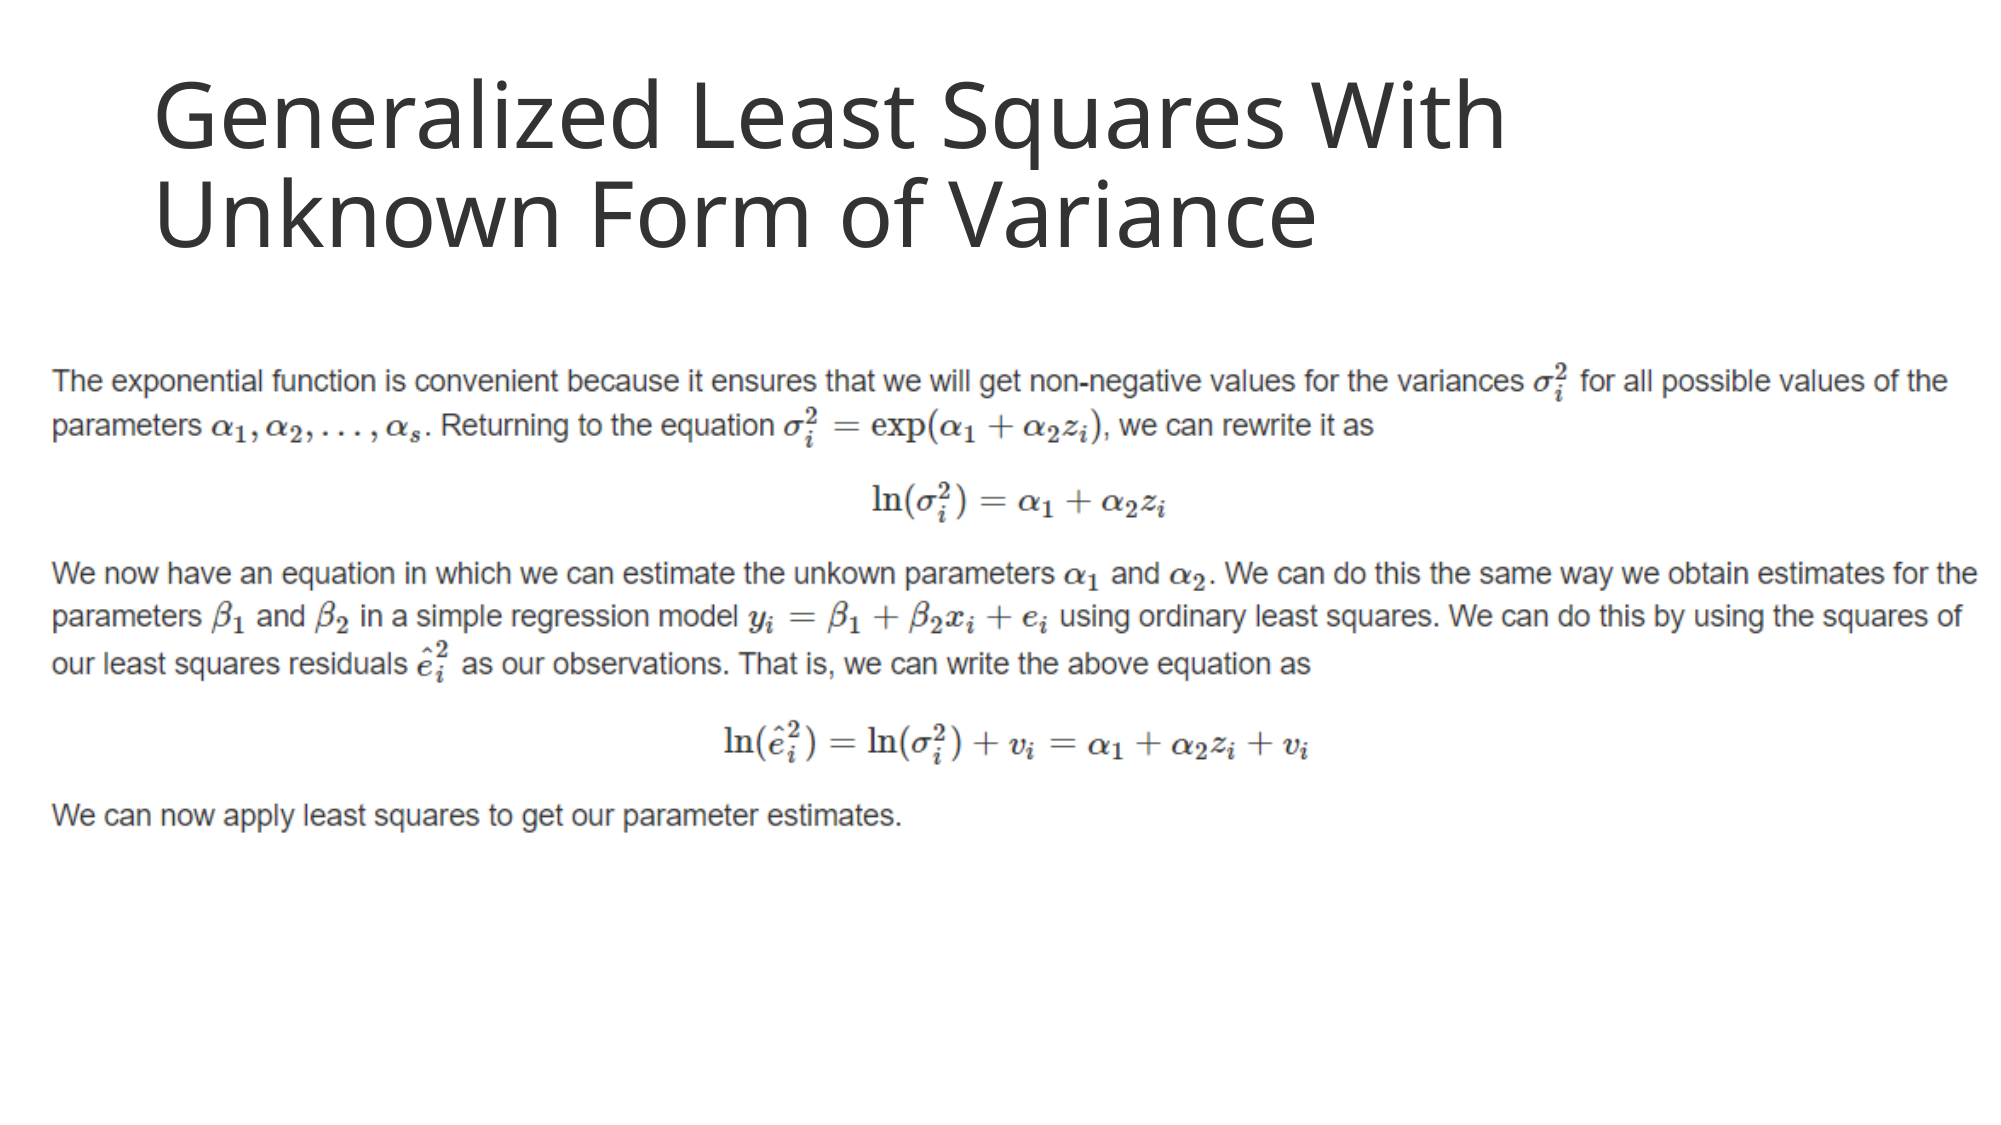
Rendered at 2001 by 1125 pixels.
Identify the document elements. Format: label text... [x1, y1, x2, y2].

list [30, 344, 1987, 850]
title Generalized Least Squares With Unknown Form of Variance [137, 59, 1863, 278]
